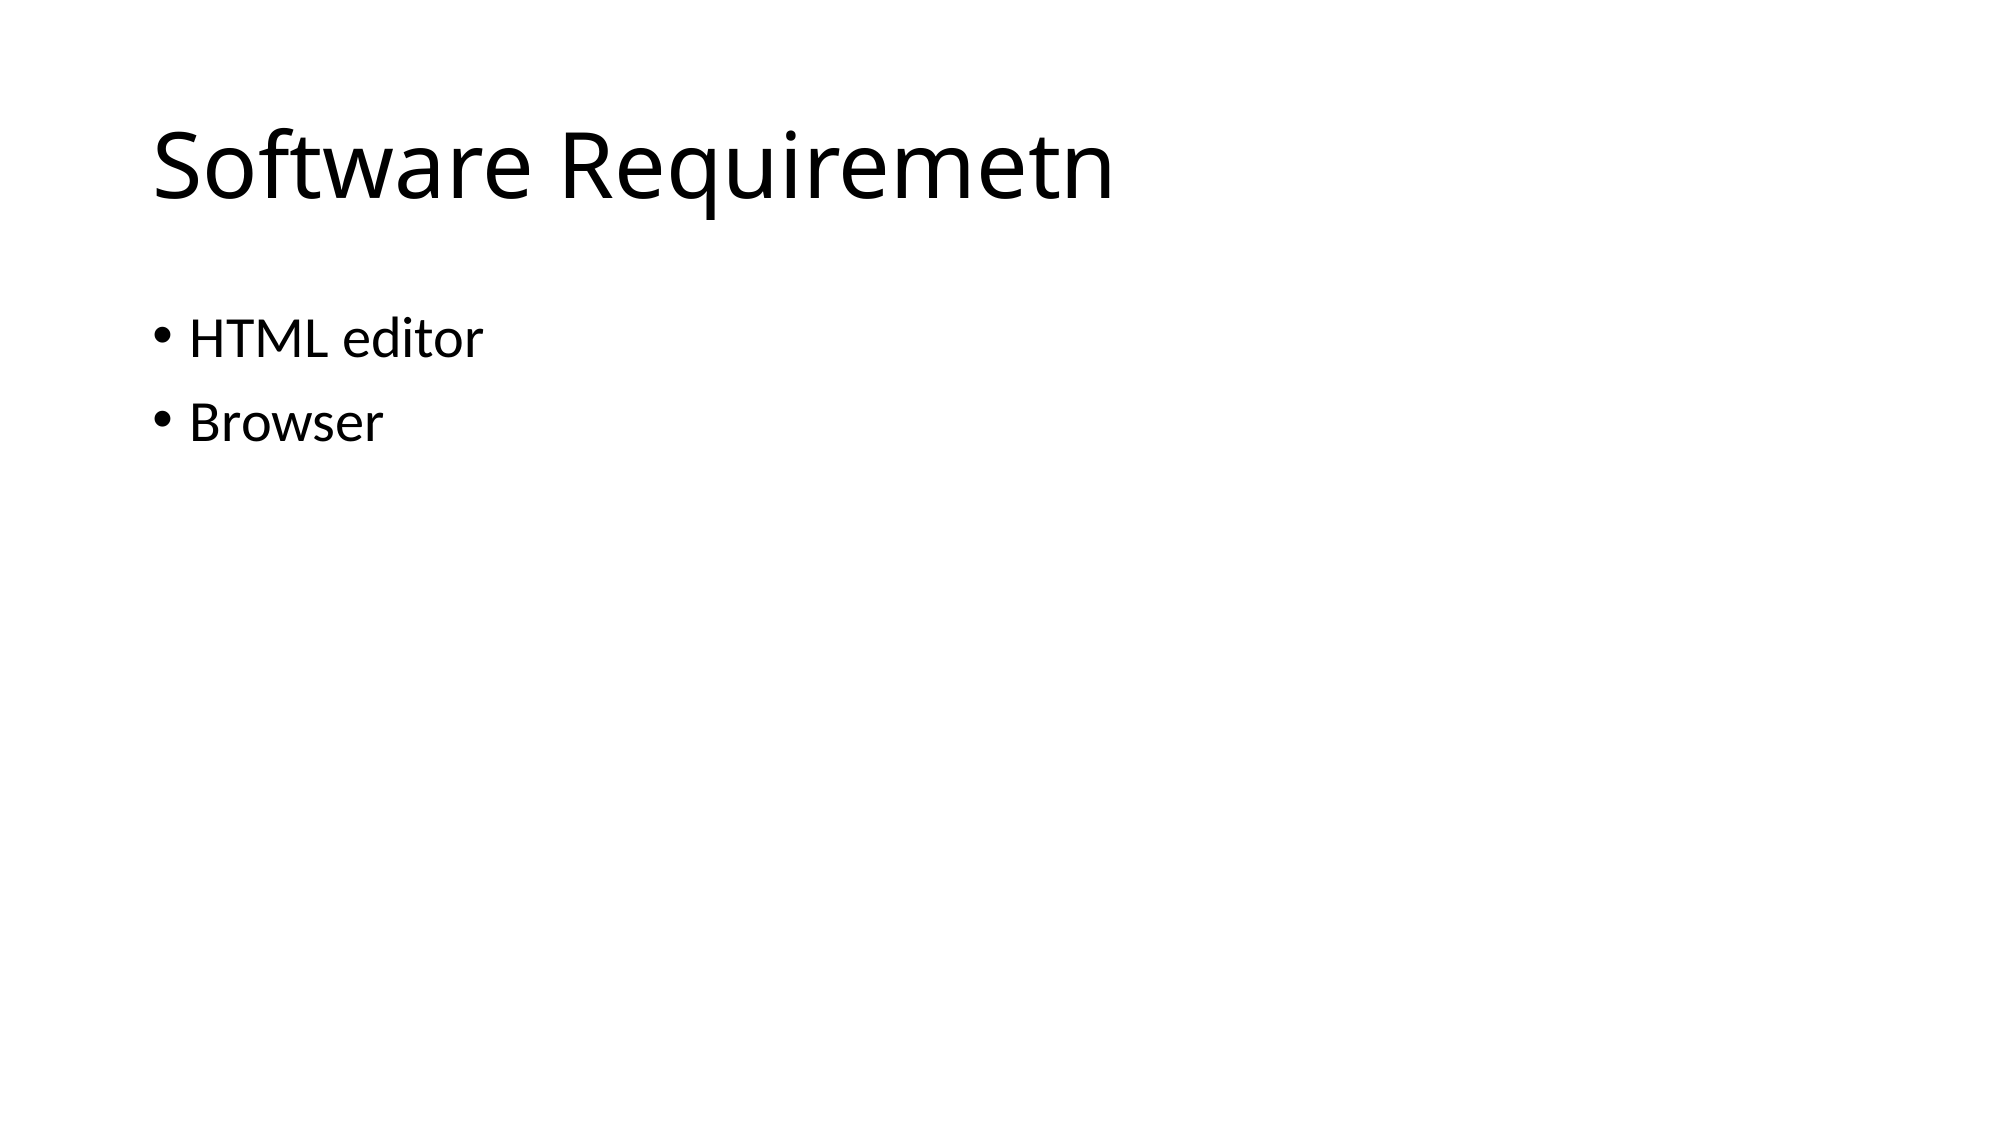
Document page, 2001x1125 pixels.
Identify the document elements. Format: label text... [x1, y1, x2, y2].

list HTML editor Browser [137, 299, 1863, 1014]
title Software Requiremetn [137, 59, 1863, 278]
